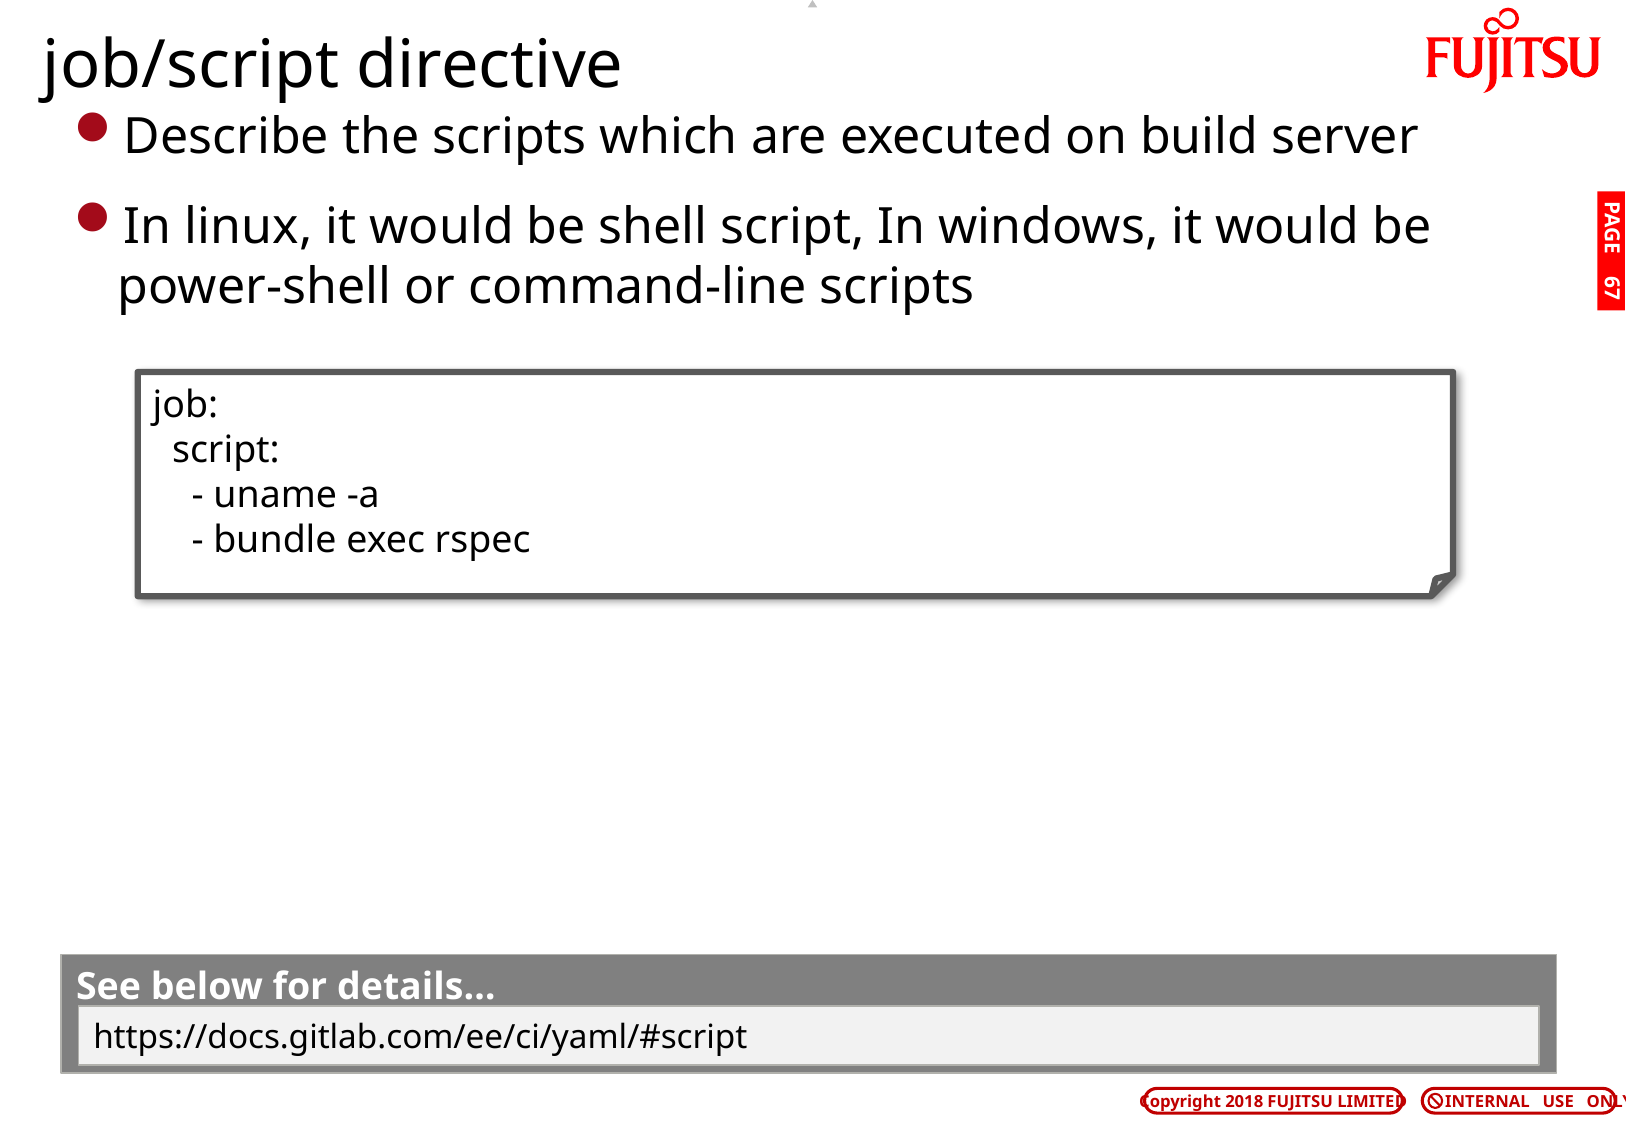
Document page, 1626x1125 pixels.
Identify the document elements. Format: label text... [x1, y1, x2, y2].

slide_number PAGE 66 [1597, 191, 1625, 311]
text_box job: script: - uname -a - bundle exec rspec [137, 563, 1454, 597]
text_box See below for details… [61, 954, 1557, 1074]
list Describe the scripts which are executed on build server In linux, it would be shell script, In windows, it would be power-shell or command-line scripts [61, 95, 1573, 563]
title job/script directive [28, 28, 1404, 93]
text_box https://docs.gitlab.com/ee/ci/yaml/#script [78, 1005, 1540, 1066]
